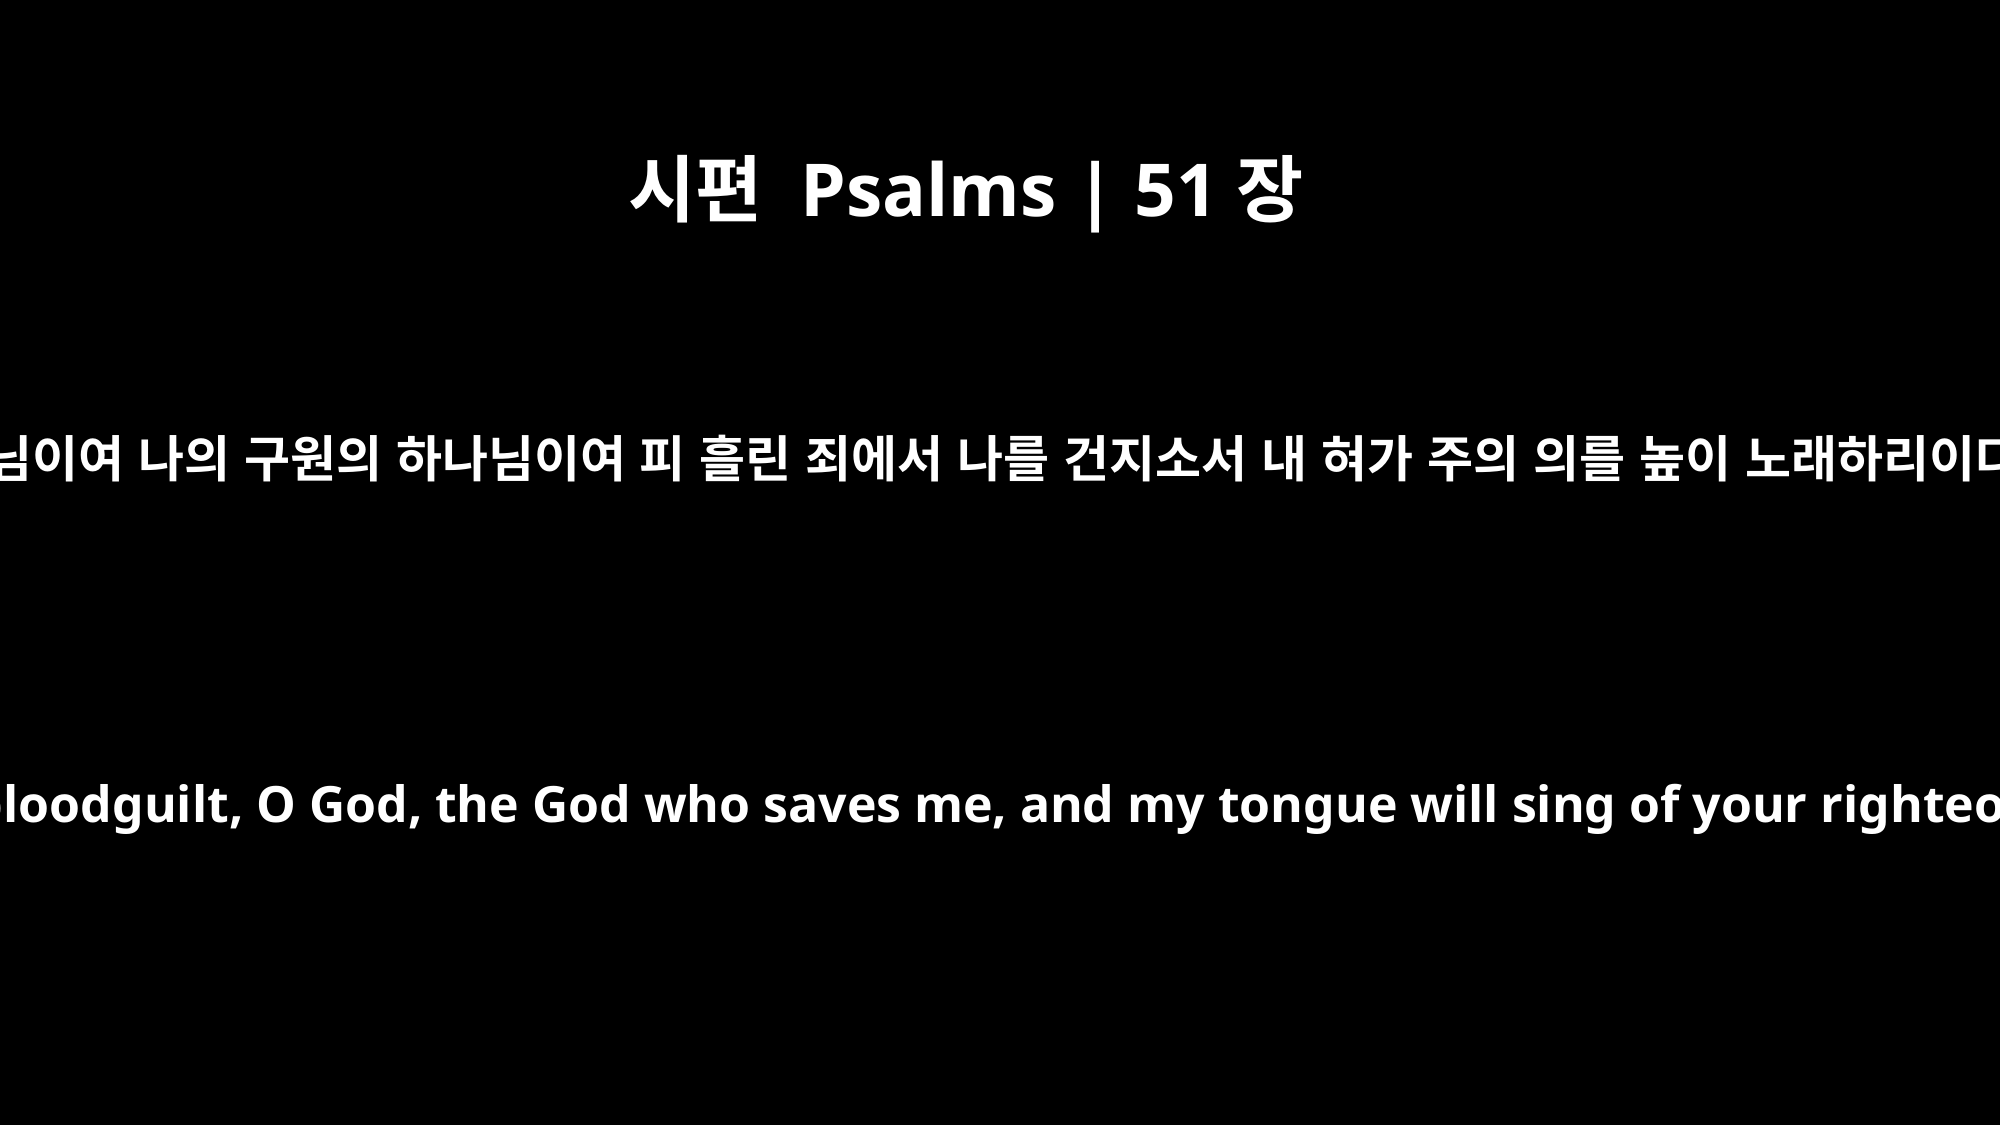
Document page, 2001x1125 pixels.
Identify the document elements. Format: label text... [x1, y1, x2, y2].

text_box 14 하나님이여 나의 구원의 하나님이여 피 흘린 죄에서 나를 건지소서 내 혀가 주의 의를 높이 노래하리이다 [0, 359, 2000, 495]
text_box 시편 Psalms | 51장 [613, 136, 1319, 239]
text_box Save me from bloodguilt, O God, the God who saves me, and my tongue will sing of your righteousness. [0, 764, 2000, 840]
